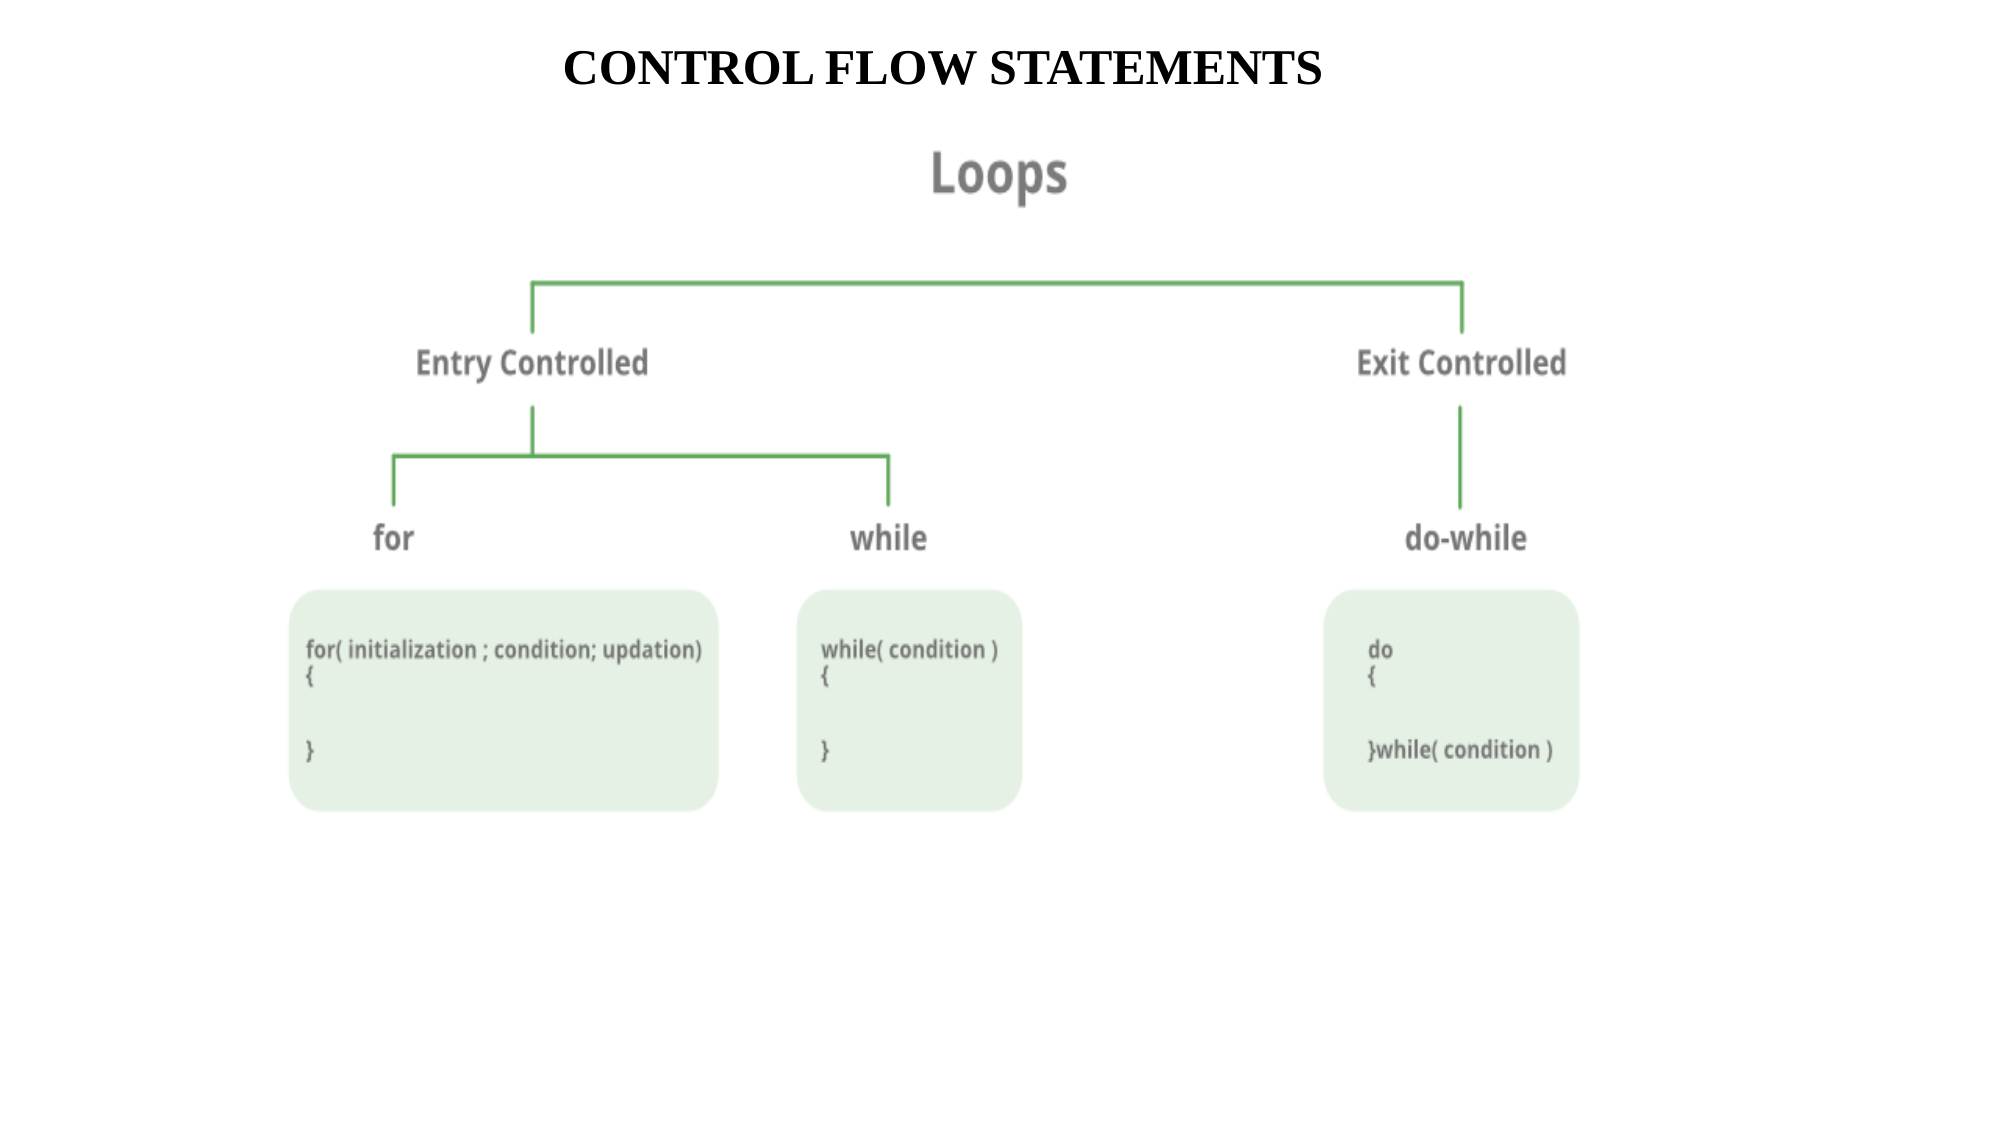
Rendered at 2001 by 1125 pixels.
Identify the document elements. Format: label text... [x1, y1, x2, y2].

picture [269, 122, 1662, 815]
text_box CONTROL FLOW STATEMENTS [547, 27, 1338, 103]
